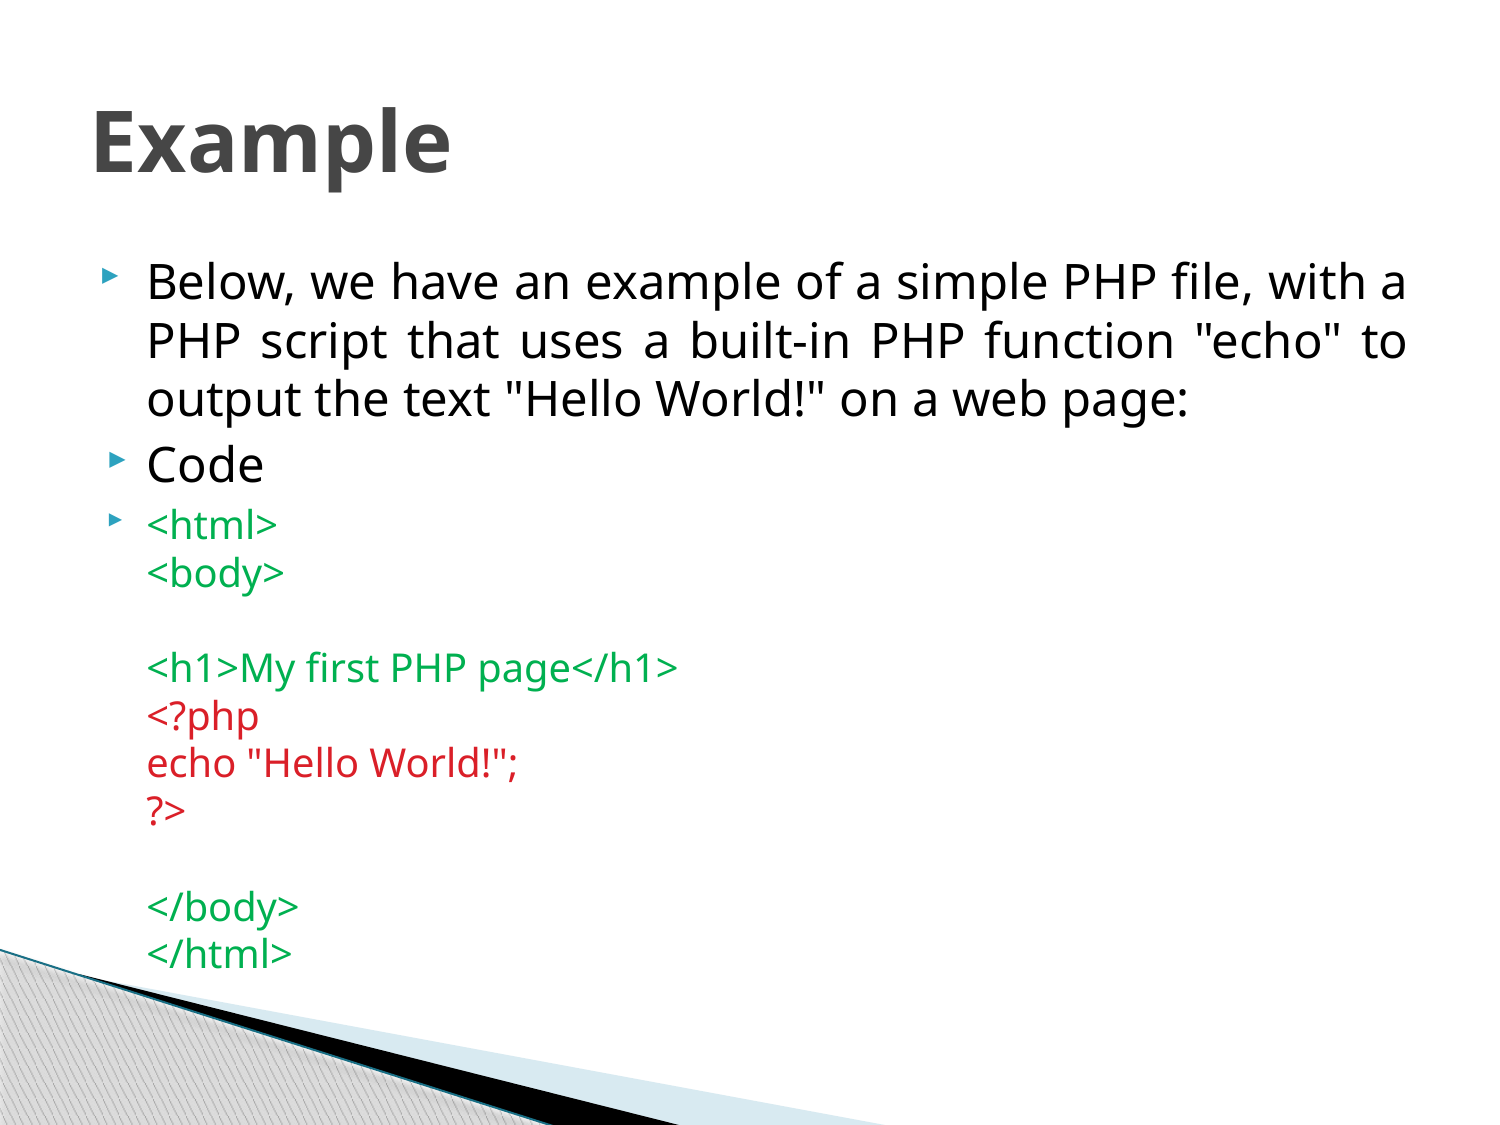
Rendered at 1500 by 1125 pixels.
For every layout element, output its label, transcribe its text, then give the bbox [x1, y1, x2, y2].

list Below, we have an example of a simple PHP file, with a PHP script that uses a built-in PHP function "echo" to output the text "Hello World!" on a web page: Code <html> <body> <h1>My first PHP page</h1> <?php echo "Hello World!"; ?> </body> </html> [75, 243, 1425, 986]
title Example [75, 45, 1425, 233]
